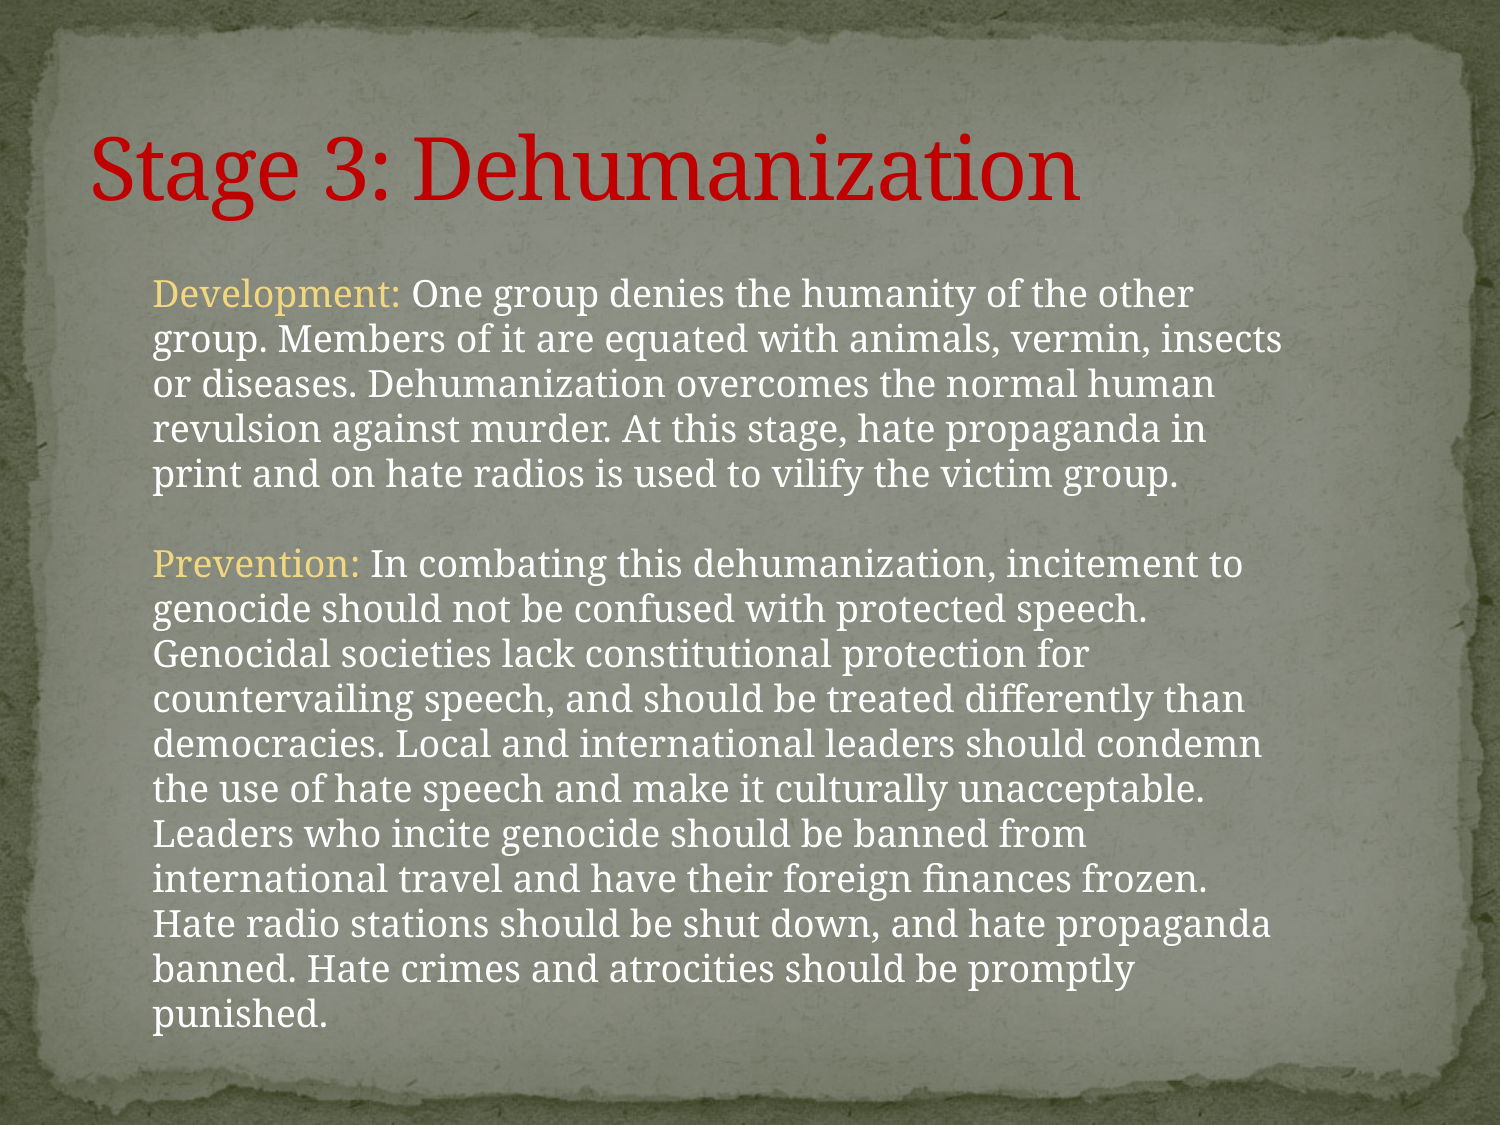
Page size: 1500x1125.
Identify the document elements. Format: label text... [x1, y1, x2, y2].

text_box Development: One group denies the humanity of the other group. Members of it are equated with animals, vermin, insects or diseases. Dehumanization overcomes the normal human revulsion against murder. At this stage, hate propaganda in print and on hate radios is used to vilify the victim group. Prevention: In combating this dehumanization, incitement to genocide should not be confused with protected speech. Genocidal societies lack constitutional protection for countervailing speech, and should be treated differently than democracies. Local and international leaders should condemn the use of hate speech and make it culturally unacceptable. Leaders who incite genocide should be banned from international travel and have their foreign finances frozen. Hate radio stations should be shut down, and hate propaganda banned. Hate crimes and atrocities should be promptly punished. [137, 262, 1300, 1043]
title Stage 3: Dehumanization [74, 24, 1425, 225]
